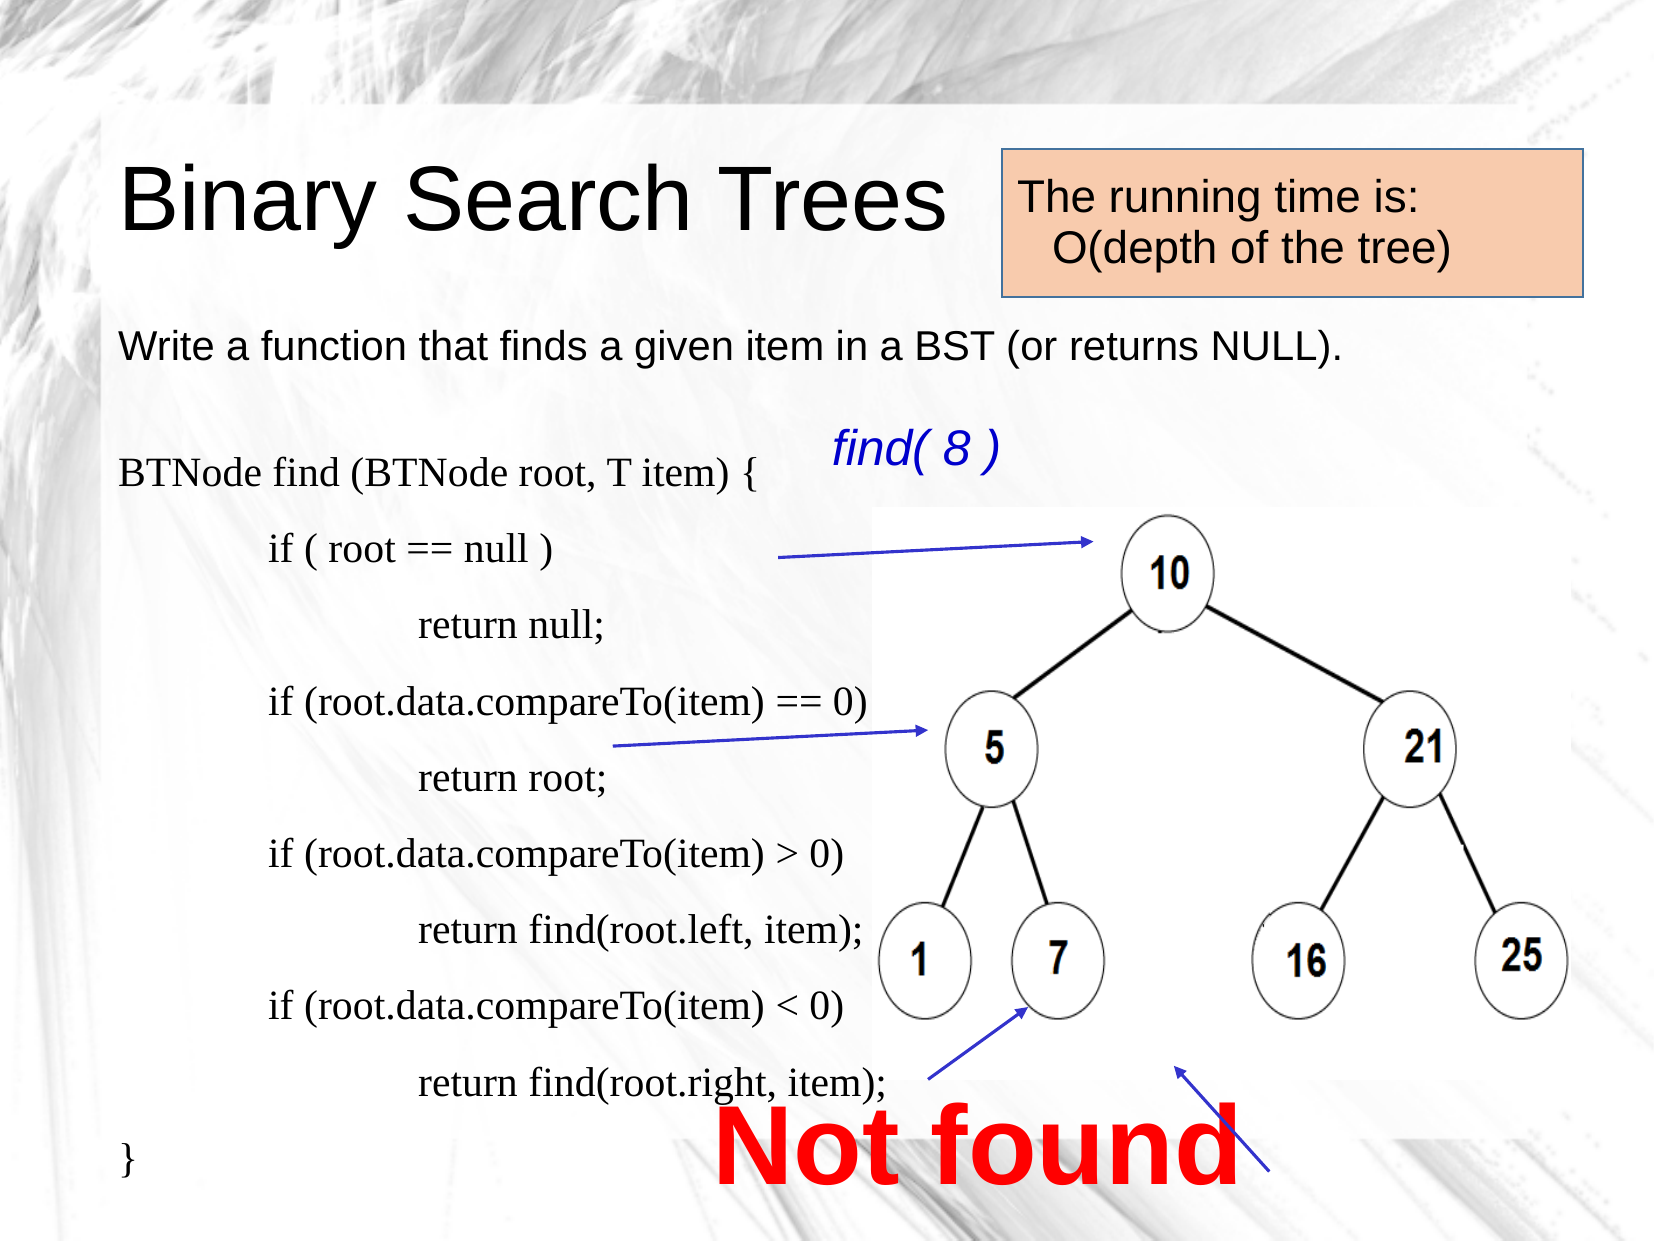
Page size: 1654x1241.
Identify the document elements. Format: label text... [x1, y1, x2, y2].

title Binary Search Trees [118, 93, 1506, 299]
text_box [928, 1007, 1029, 1080]
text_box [1173, 1065, 1270, 1172]
text_box find( 8 ) [817, 413, 1055, 484]
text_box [778, 541, 1094, 558]
text_box The running time is: O(depth of the tree) [1001, 148, 1584, 298]
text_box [612, 730, 929, 747]
picture [0, 0, 1654, 1241]
text_box Not found [697, 1076, 1259, 1218]
list Write a function that finds a given item in a BST (or returns NULL). BTNode find (BTNode root, T item) { if ( root == null ) return null; if (root.data.compareTo(item) == 0) return root; if (root.data.compareTo(item) > 0) return find(root.left, item); if (root.data.compareTo(item) < 0) return find(root.right, item); } [118, 319, 1571, 1109]
